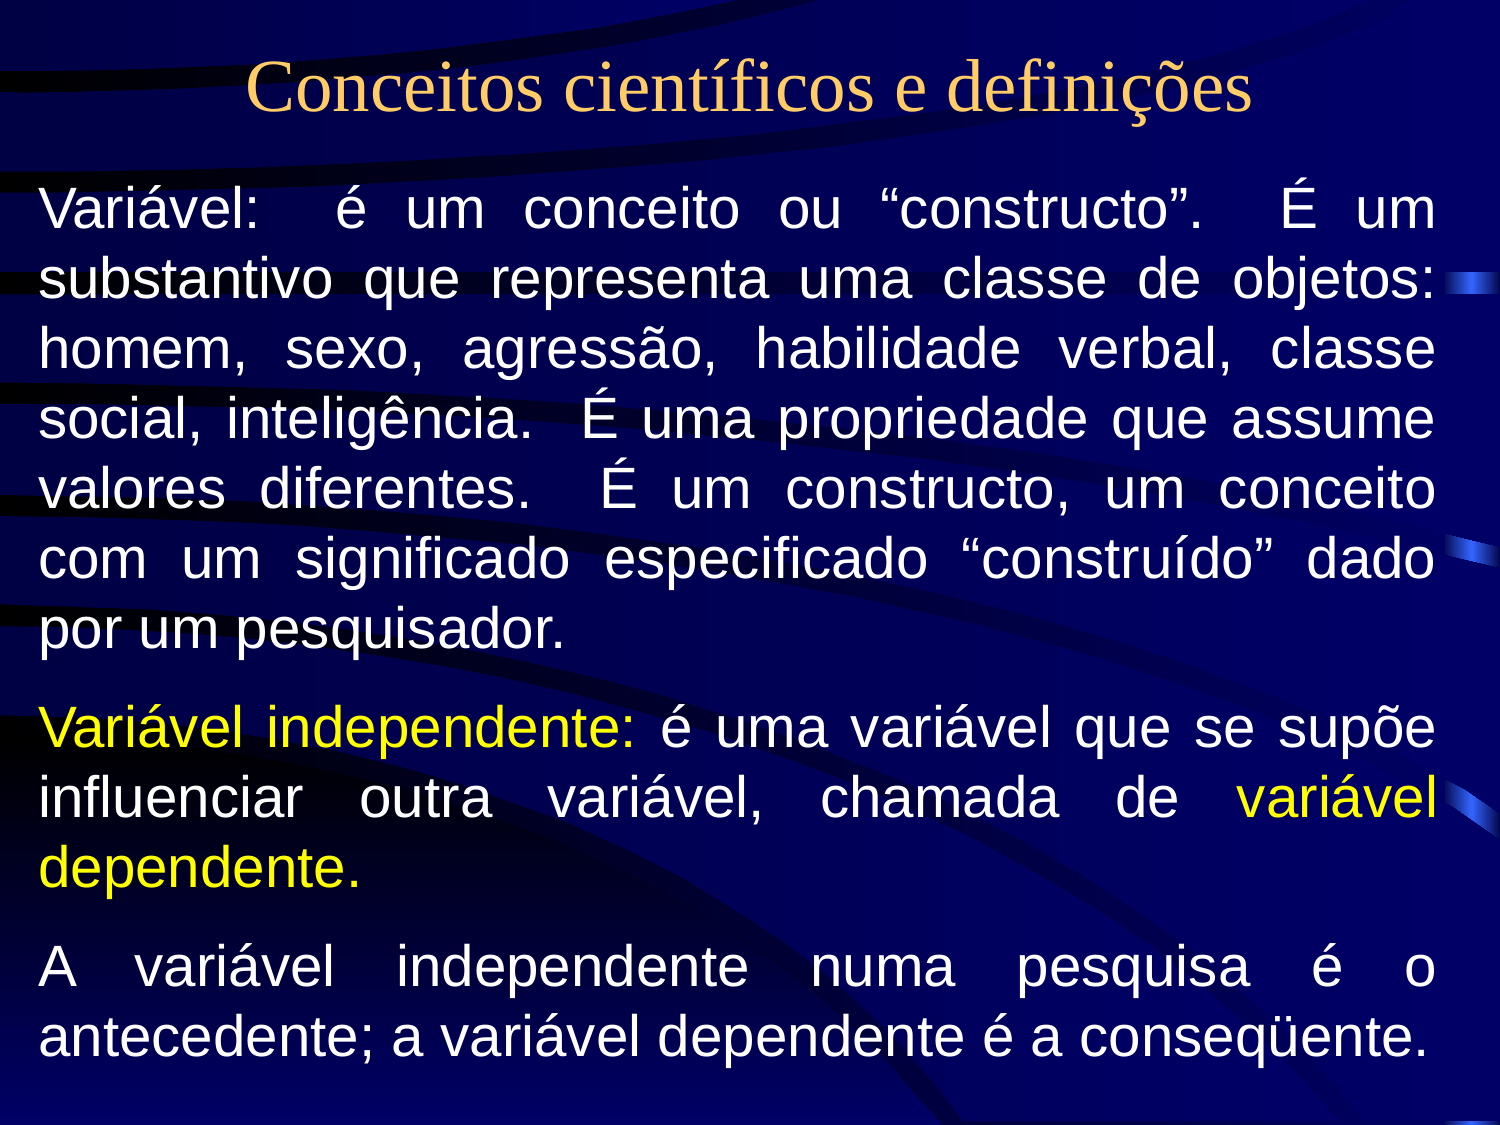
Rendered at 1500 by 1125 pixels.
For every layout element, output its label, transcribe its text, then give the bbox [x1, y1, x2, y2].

text_box Variável: é um conceito ou “constructo”. É um substantivo que representa uma classe de objetos: homem, sexo, agressão, habilidade verbal, classe social, inteligência. É uma propriedade que assume valores diferentes. É um constructo, um conceito com um significado especificado “construído” dado por um pesquisador. Variável independente: é uma variável que se supõe influenciar outra variável, chamada de variável dependente. A variável independente numa pesquisa é o antecedente; a variável dependente é a conseqüente. [23, 162, 1454, 1076]
title Conceitos científicos e definições [112, 37, 1388, 125]
